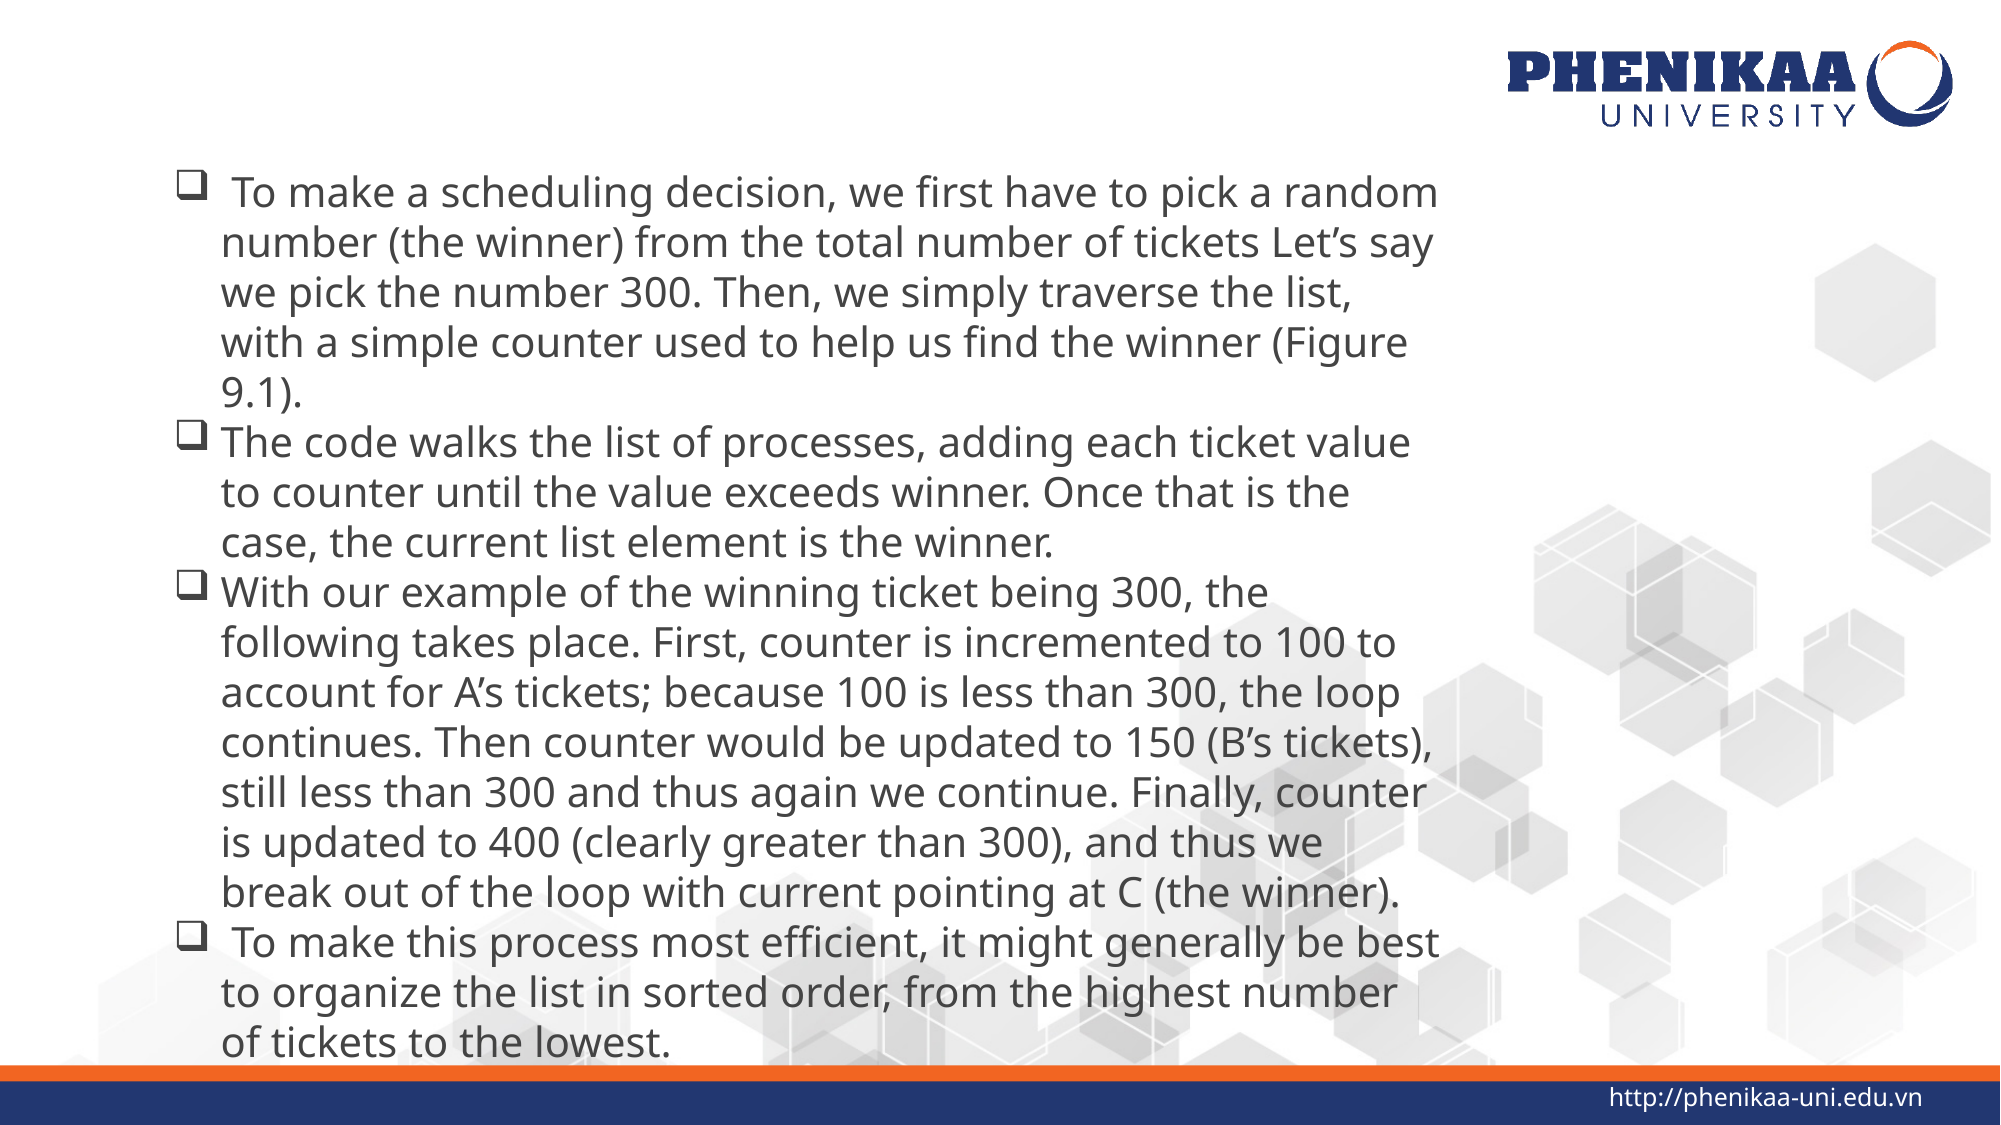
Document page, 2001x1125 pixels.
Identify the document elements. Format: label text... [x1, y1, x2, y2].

picture [0, 0, 2000, 1065]
text_box To make a scheduling decision, we first have to pick a random number (the winner) from the total number of tickets Let’s say we pick the number 300. Then, we simply traverse the list, with a simple counter used to help us find the winner (Figure 9.1). The code walks the list of processes, adding each ticket value to counter until the value exceeds winner. Once that is the case, the current list element is the winner. With our example of the winning ticket being 300, the following takes place. First, counter is incremented to 100 to account for A’s tickets; because 100 is less than 300, the loop continues. Then counter would be updated to 150 (B’s tickets), still less than 300 and thus again we continue. Finally, counter is updated to 400 (clearly greater than 300), and thus we break out of the loop with current pointing at C (the winner). To make this process most efficient, it might generally be best to organize the list in sorted order, from the highest number of tickets to the lowest. [158, 158, 1458, 1074]
